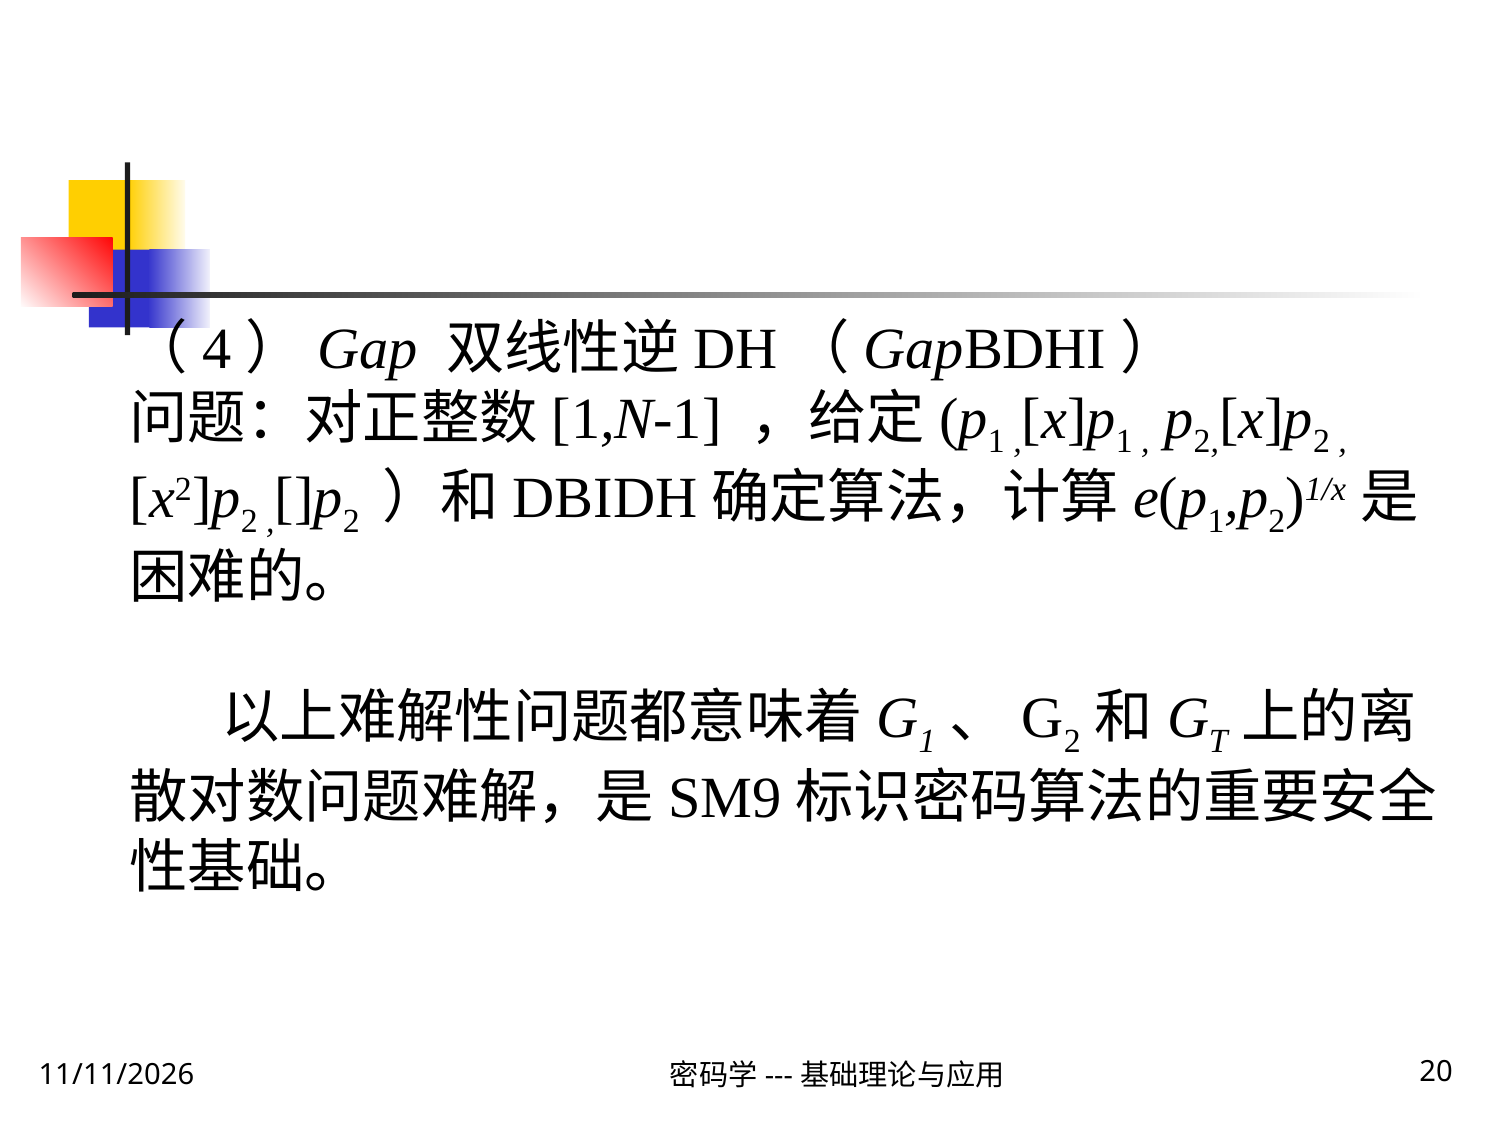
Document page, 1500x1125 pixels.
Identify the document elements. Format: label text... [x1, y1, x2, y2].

slide_number 2020\2\1 Saturday [23, 1027, 337, 1103]
slide_number 20 [1154, 1023, 1468, 1100]
footer 密码学---基础理论与应用 [599, 1023, 1076, 1100]
